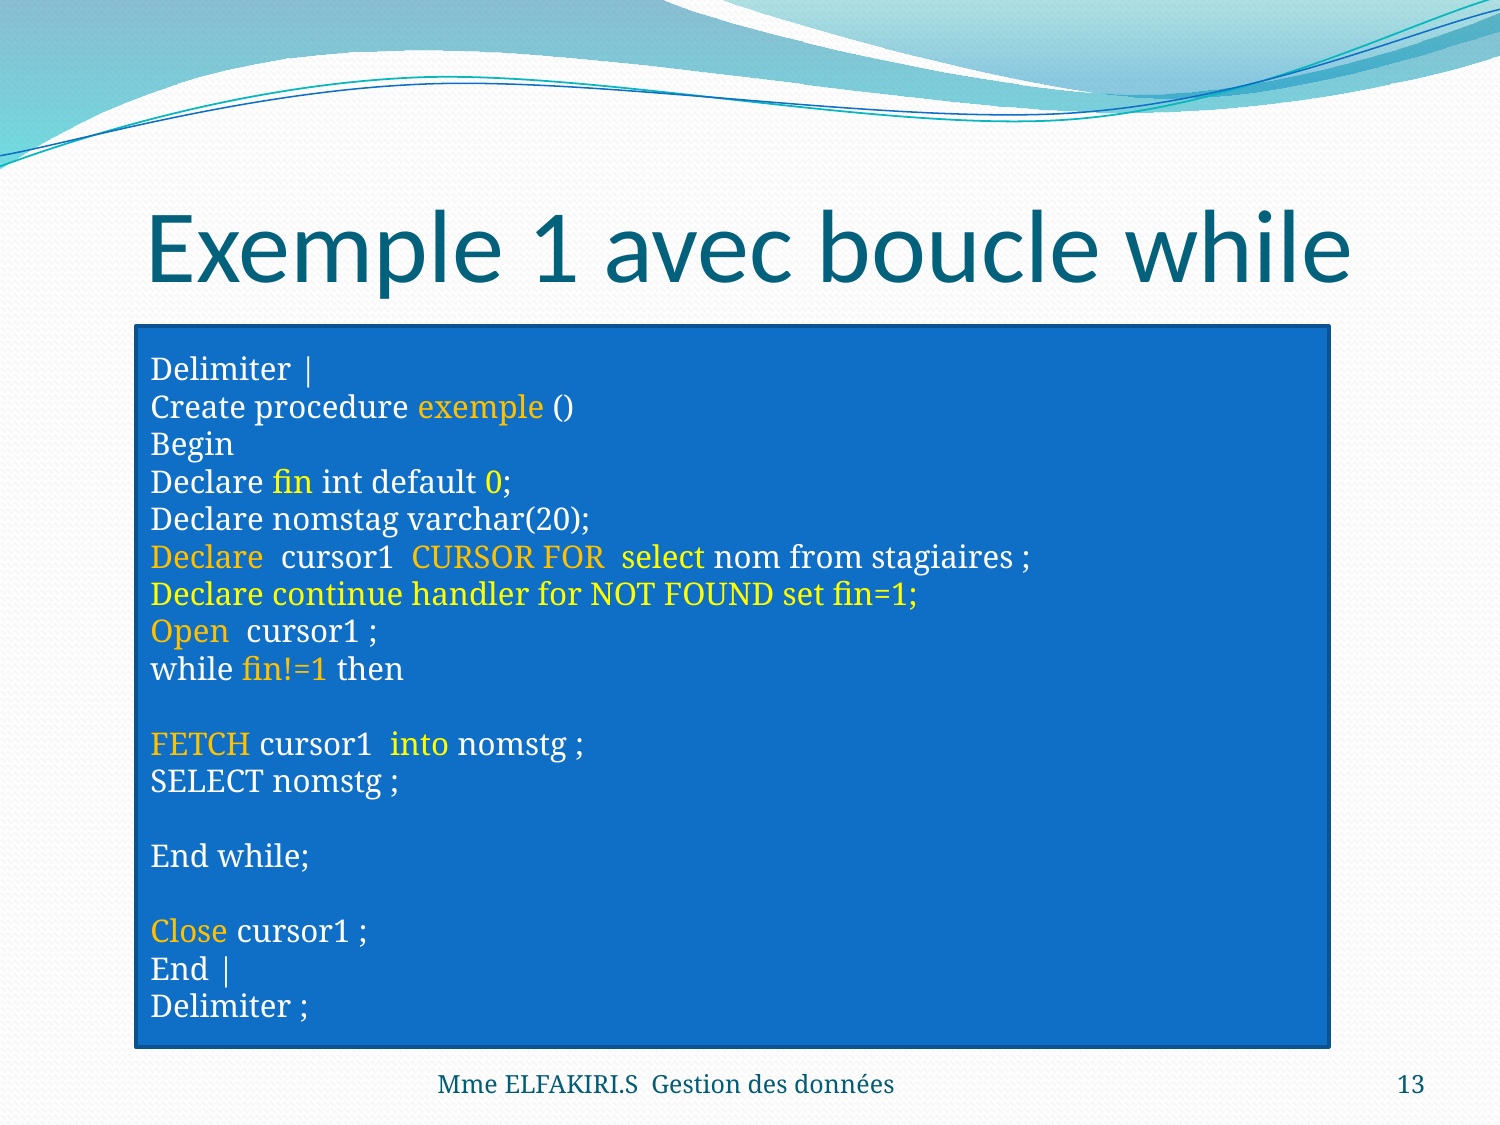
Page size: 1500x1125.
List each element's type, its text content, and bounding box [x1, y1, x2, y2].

list [75, 317, 1425, 1038]
footer Mme ELFAKIRI.S Gestion des données [437, 1049, 988, 1103]
title Exemple 1 avec boucle while [75, 115, 1425, 303]
text_box Delimiter | Create procedure exemple () Begin Declare fin int default 0; Declare nomstag varchar(20); Declare cursor1 CURSOR FOR select nom from stagiaires ; Declare continue handler for NOT FOUND set fin=1; Open cursor1 ; while fin!=1 then FETCH cursor1 into nomstg ; SELECT nomstg ; End while; Close cursor1 ; End | Delimiter ; [134, 324, 1331, 1049]
slide_number 13 [1299, 1042, 1425, 1103]
